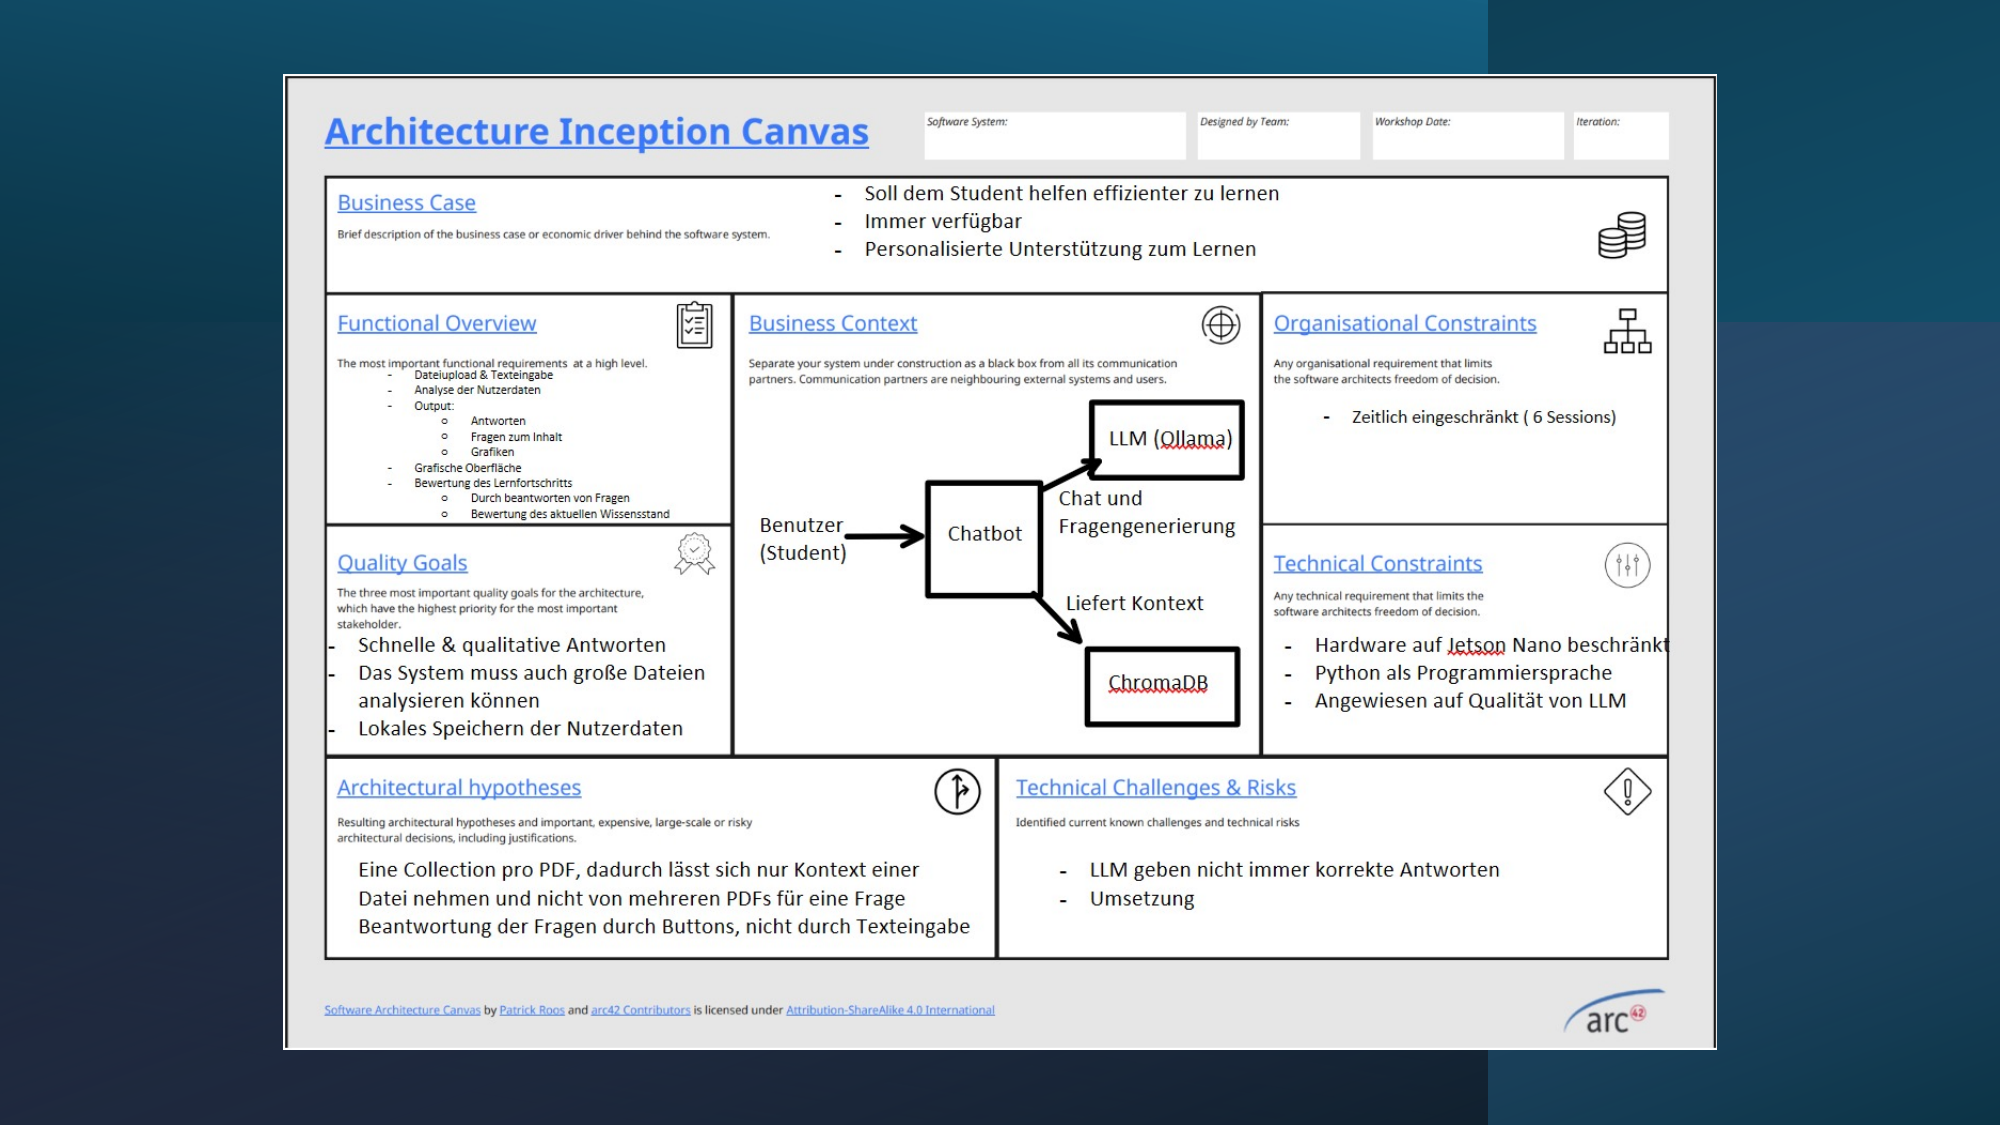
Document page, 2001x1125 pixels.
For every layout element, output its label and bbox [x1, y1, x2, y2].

text_box [0, 0, 1489, 321]
text_box [0, 321, 2000, 1125]
list [282, 74, 1718, 1051]
text_box [1489, 0, 2000, 321]
